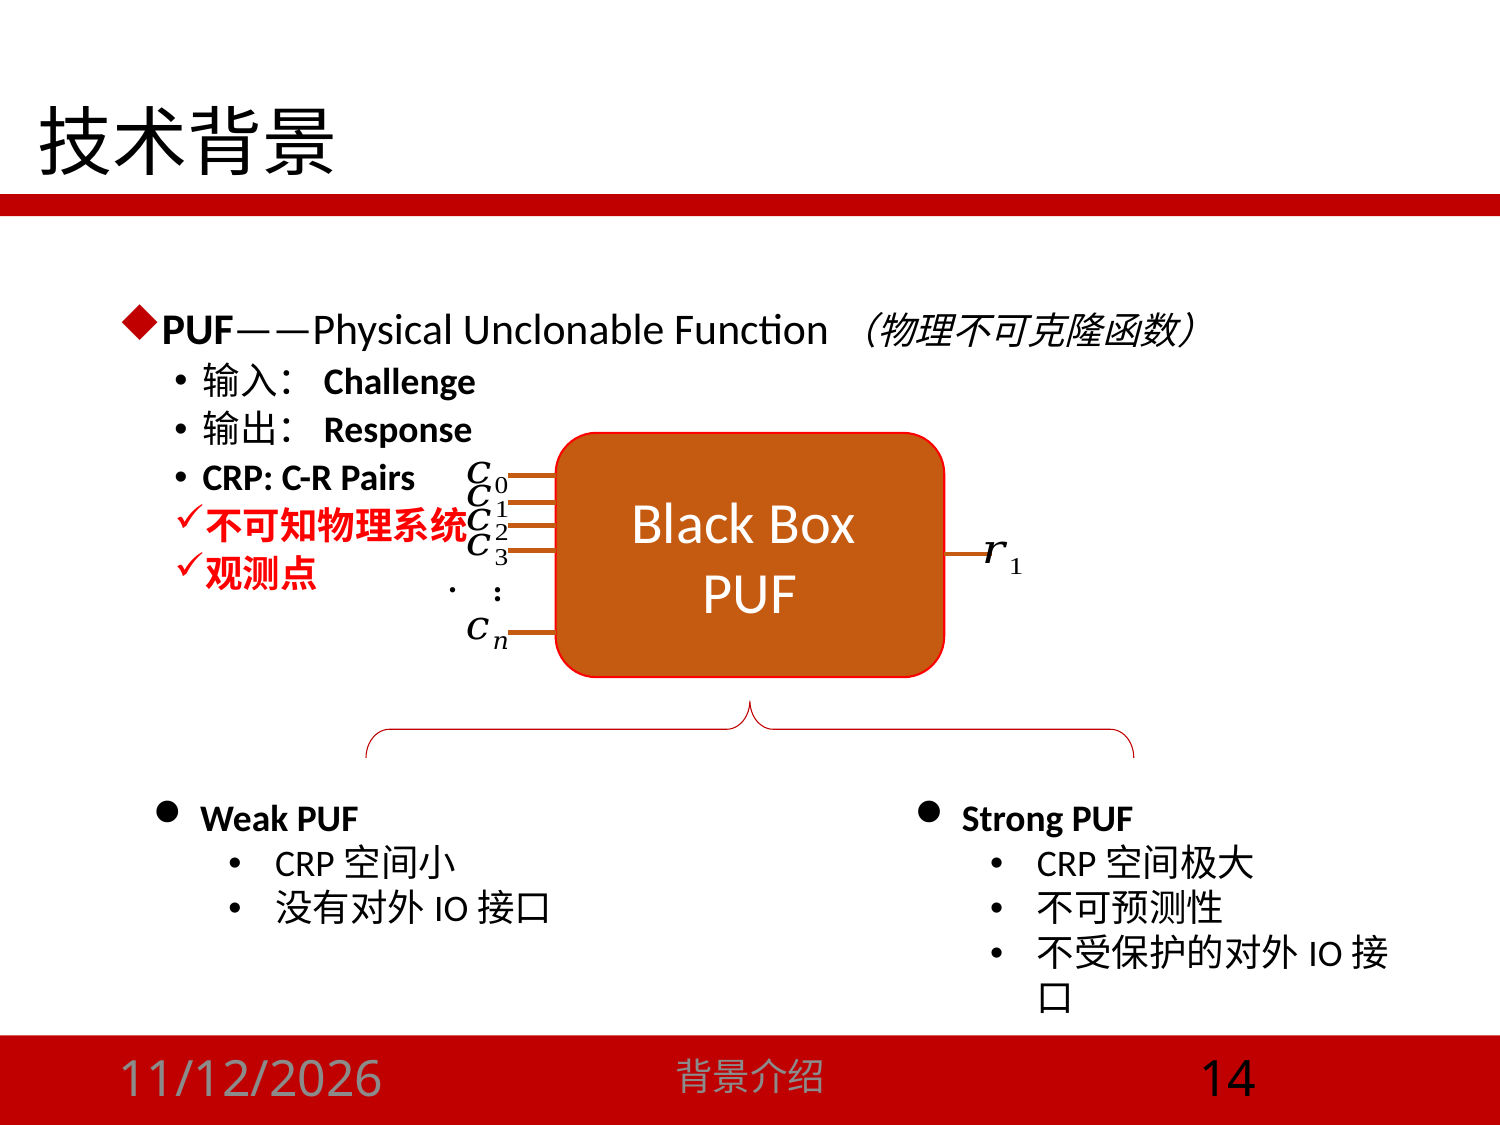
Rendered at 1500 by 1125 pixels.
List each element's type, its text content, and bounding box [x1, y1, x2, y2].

text_box Strong PUF CRP空间极大 不可预测性 不受保护的对外IO接口 [900, 787, 1432, 1027]
footer 背景介绍 [496, 1050, 1004, 1111]
text_box Weak PUF CRP空间小 没有对外IO接口 [138, 787, 573, 982]
list PUF——Physical Unclonable Function（物理不可克隆函数） 输入：Challenge 输出：Response CRP: C-R Pairs 不可知物理系统 观测点 [103, 299, 1397, 1014]
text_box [456, 432, 1025, 678]
title 技术背景 [22, 97, 1149, 194]
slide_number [103, 1050, 441, 1111]
slide_number 14 [1059, 1050, 1397, 1111]
text_box [365, 700, 1135, 758]
